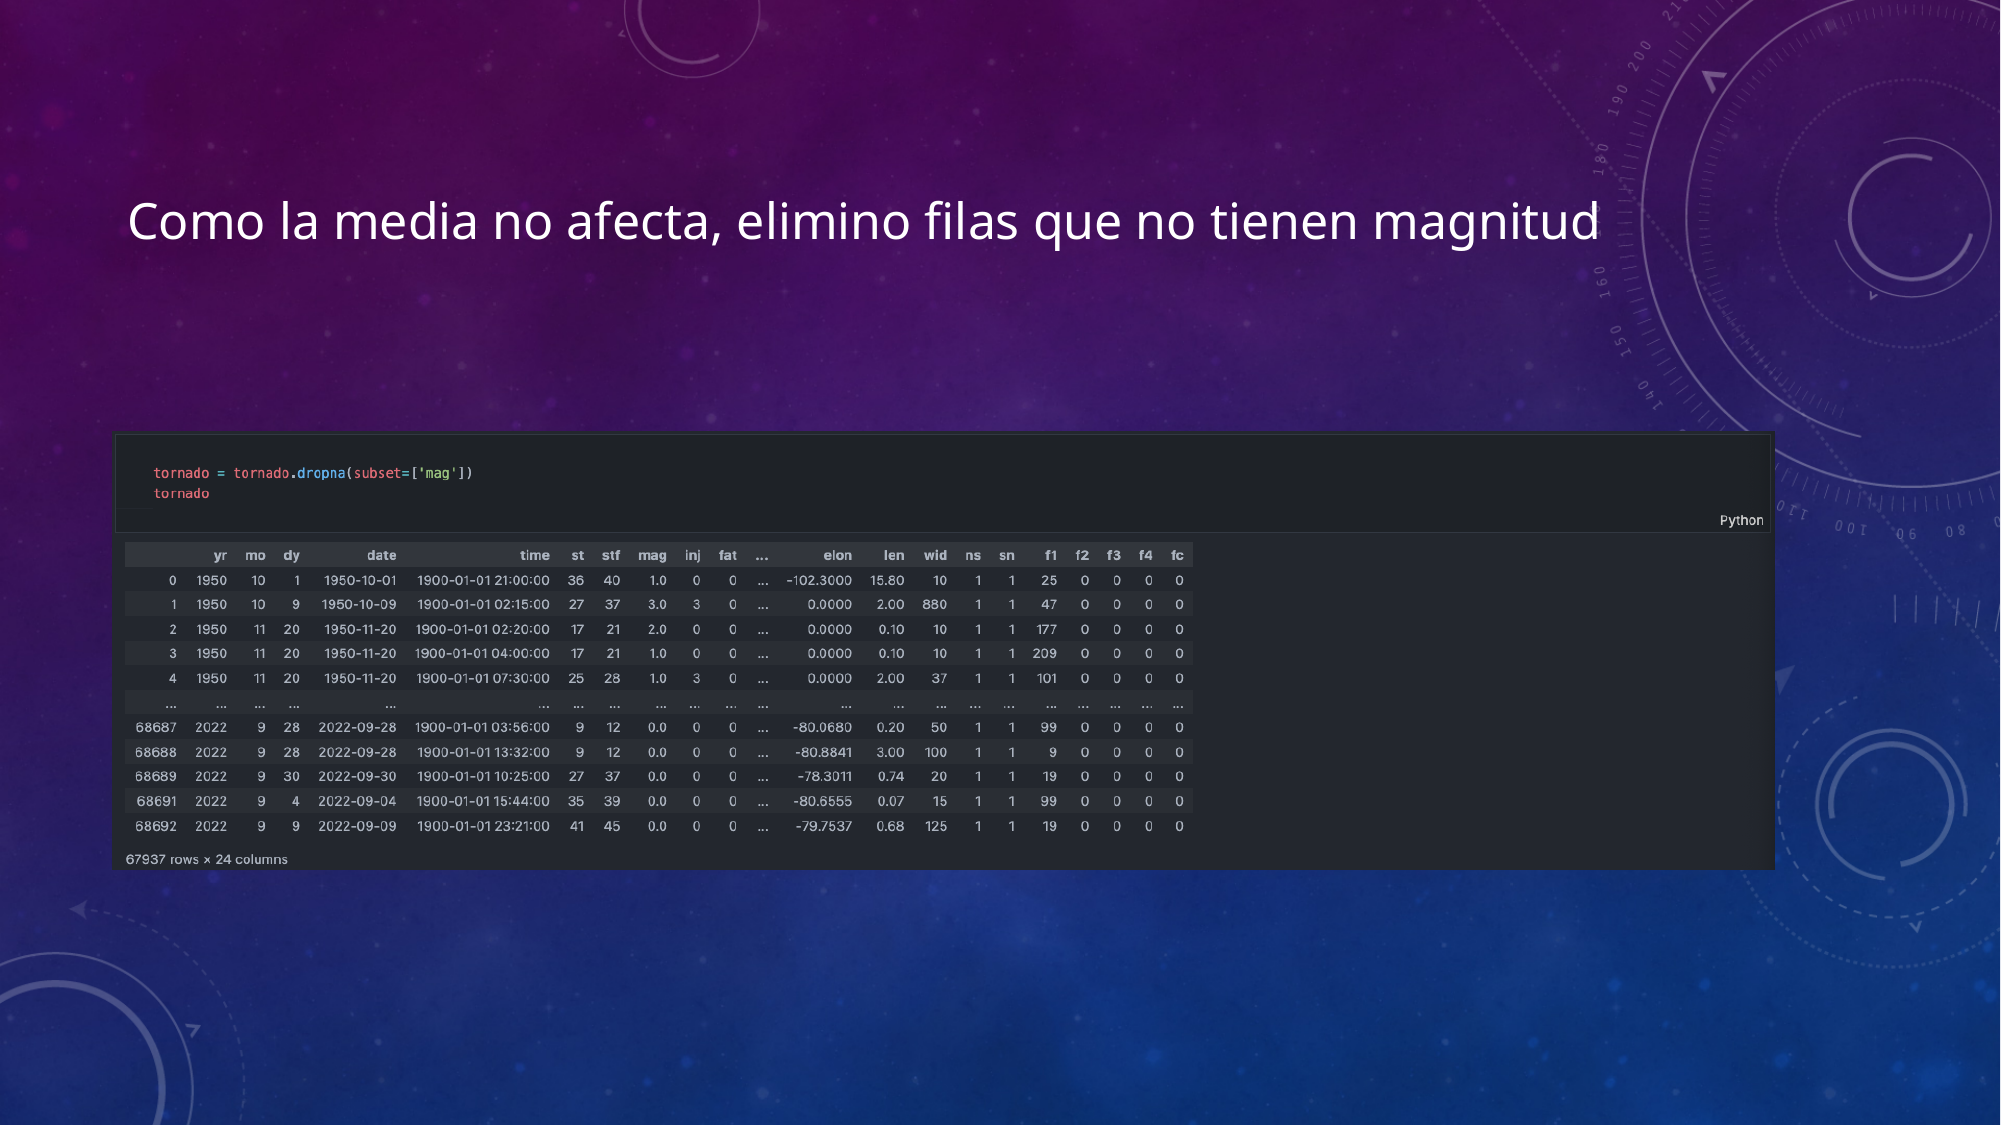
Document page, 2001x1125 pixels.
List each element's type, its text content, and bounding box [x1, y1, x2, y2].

picture [0, 0, 2001, 1125]
title Como la media no afecta, elimino filas que no tienen magnitud [112, 99, 1775, 339]
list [112, 430, 1775, 871]
